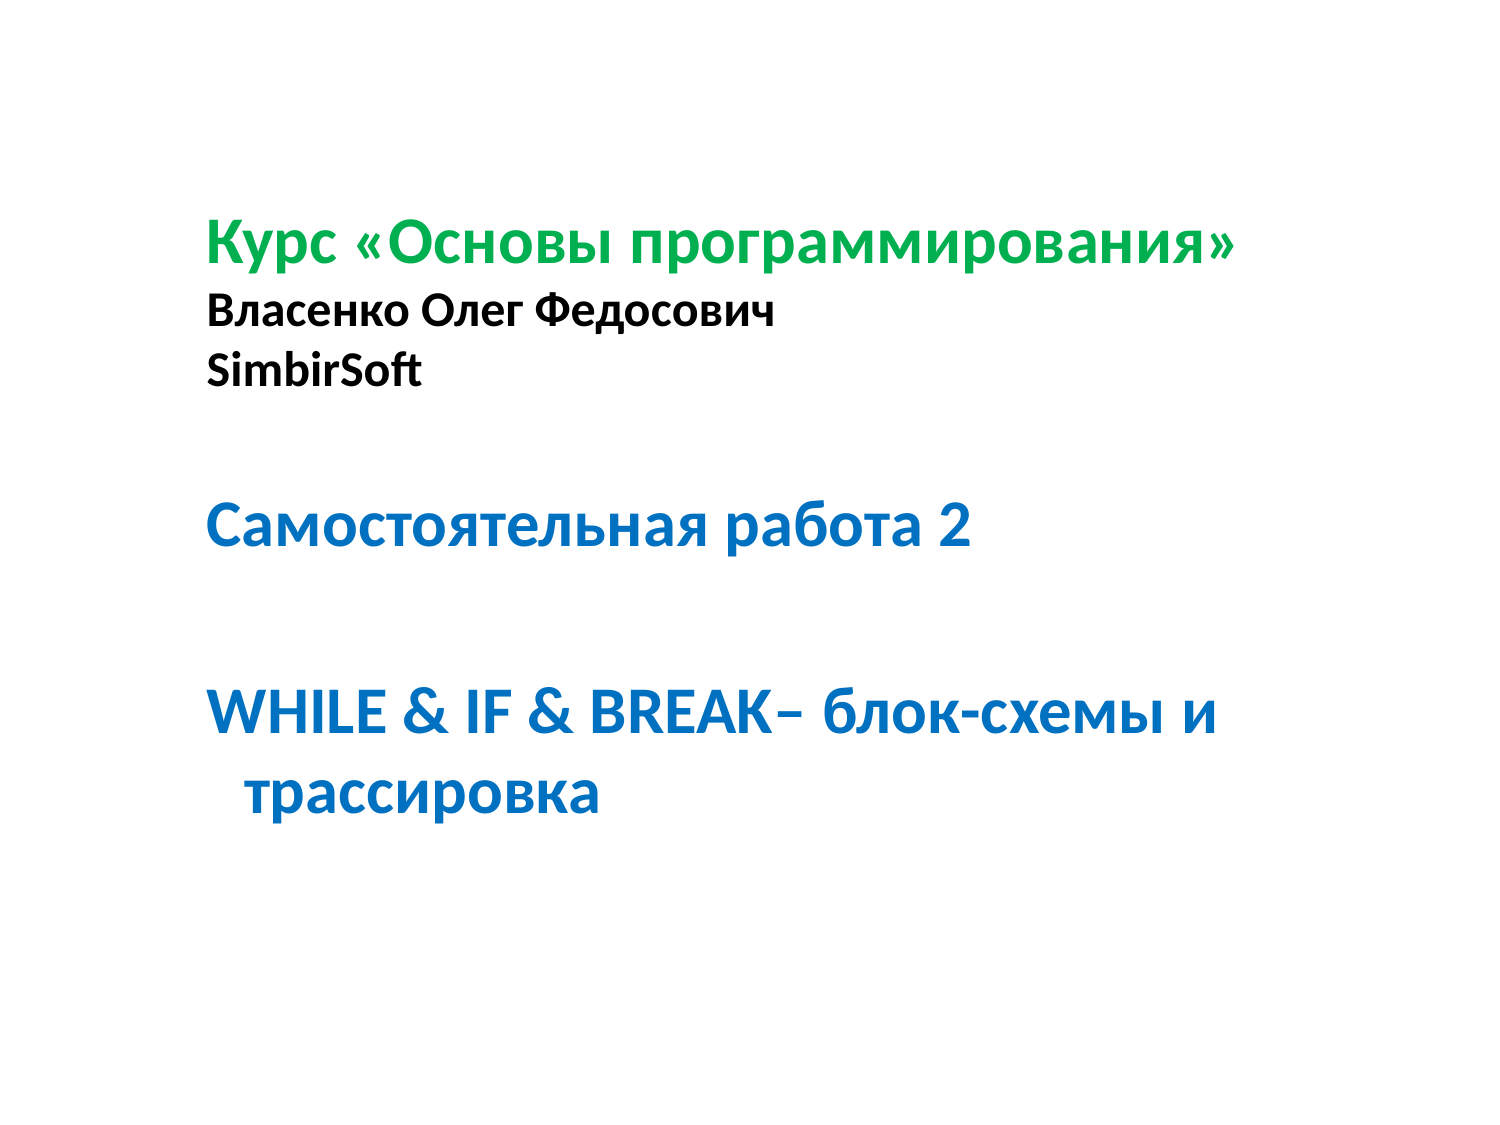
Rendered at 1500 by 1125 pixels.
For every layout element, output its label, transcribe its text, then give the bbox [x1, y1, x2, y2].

subtitle Самостоятельная работа 2 WHILE & IF & BREAK– блок-схемы и трассировка [206, 479, 1257, 913]
title Курс «Основы программирования» Власенко Олег Федосович SimbirSoft [206, 196, 1465, 397]
